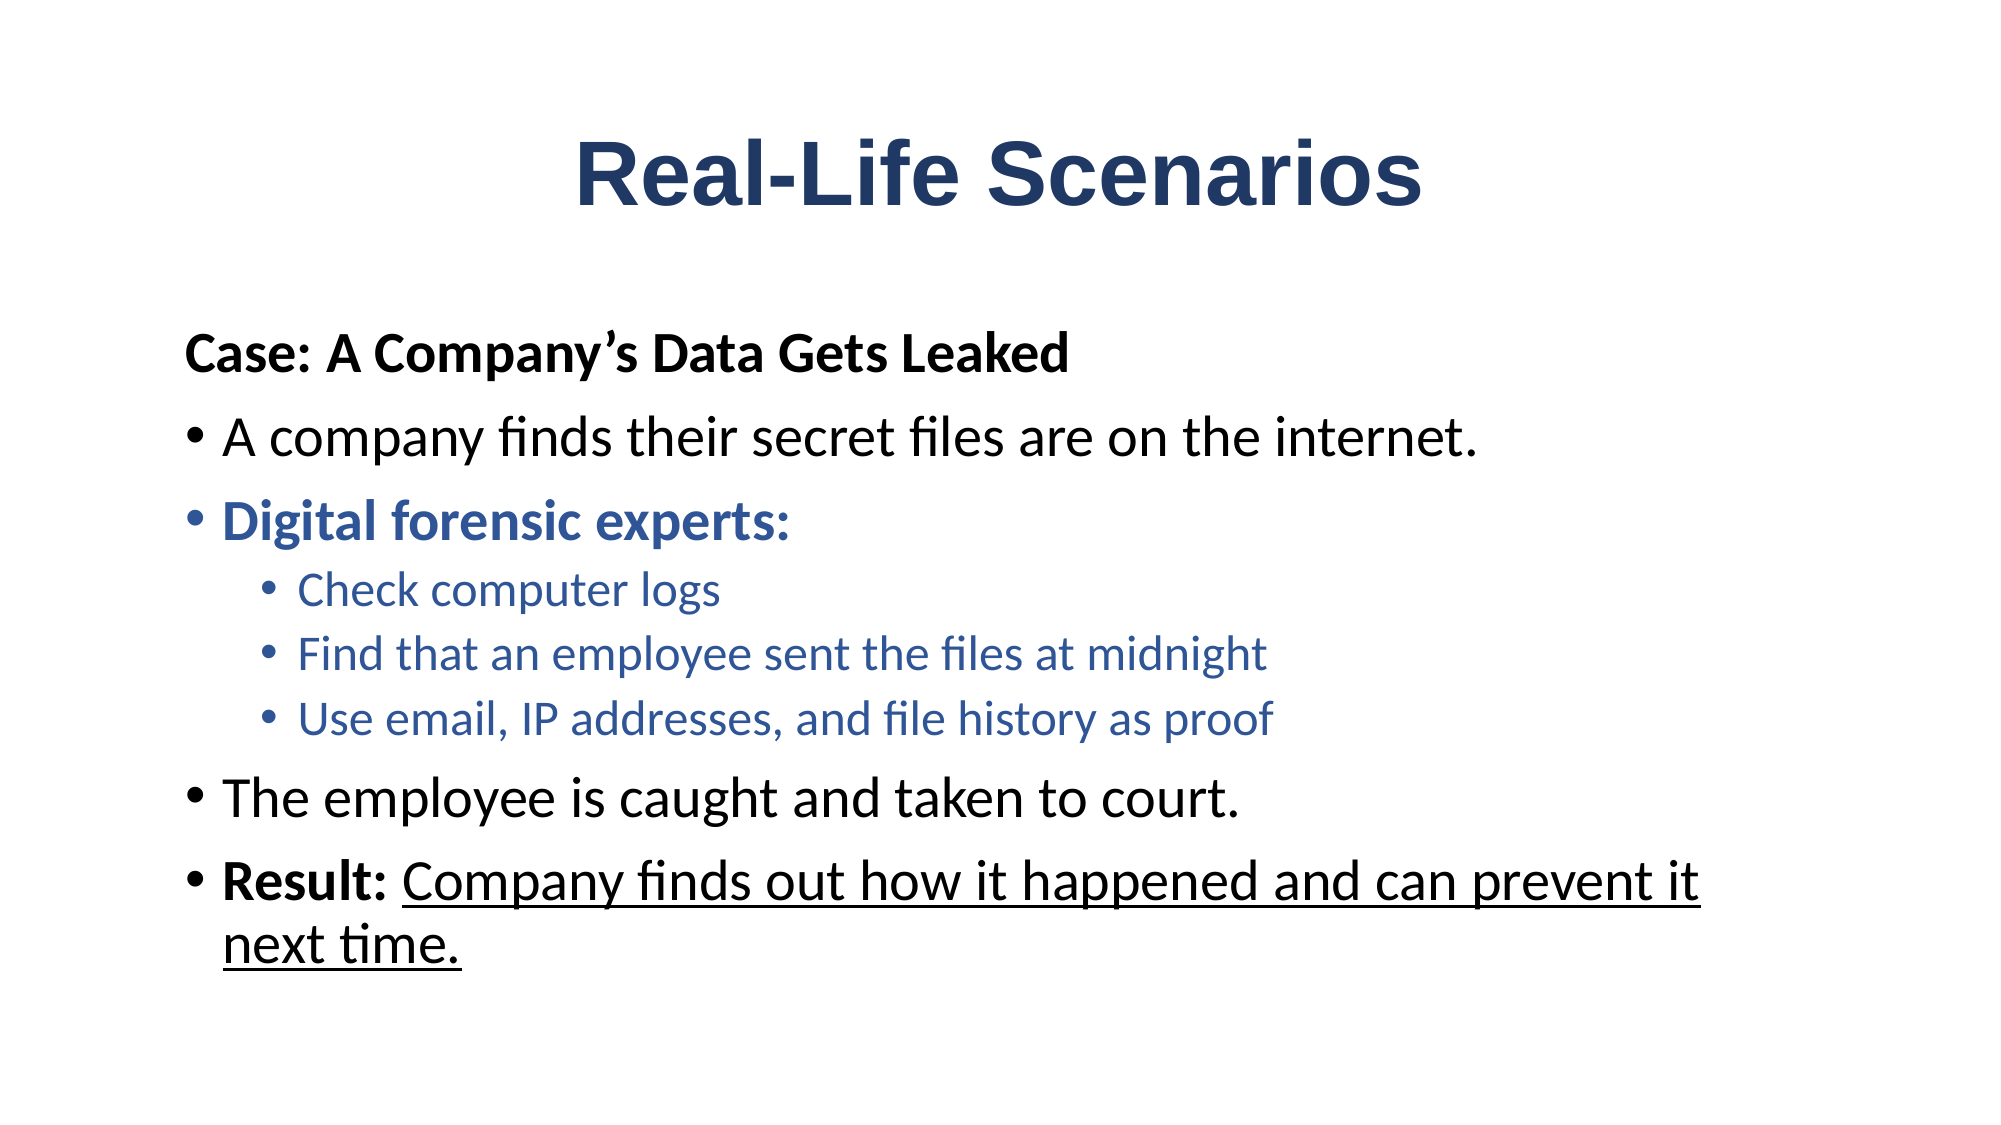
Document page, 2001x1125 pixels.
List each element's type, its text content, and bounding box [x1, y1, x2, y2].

title Real-Life Scenarios [137, 59, 1863, 278]
list Case: A Company’s Data Gets Leaked A company finds their secret files are on the internet. Digital forensic experts: Check computer logs Find that an employee sent the files at midnight Use email, IP addresses, and file history as proof The employee is caught and taken to court. Result: Company finds out how it happened and can prevent it next time. [170, 314, 1830, 1125]
